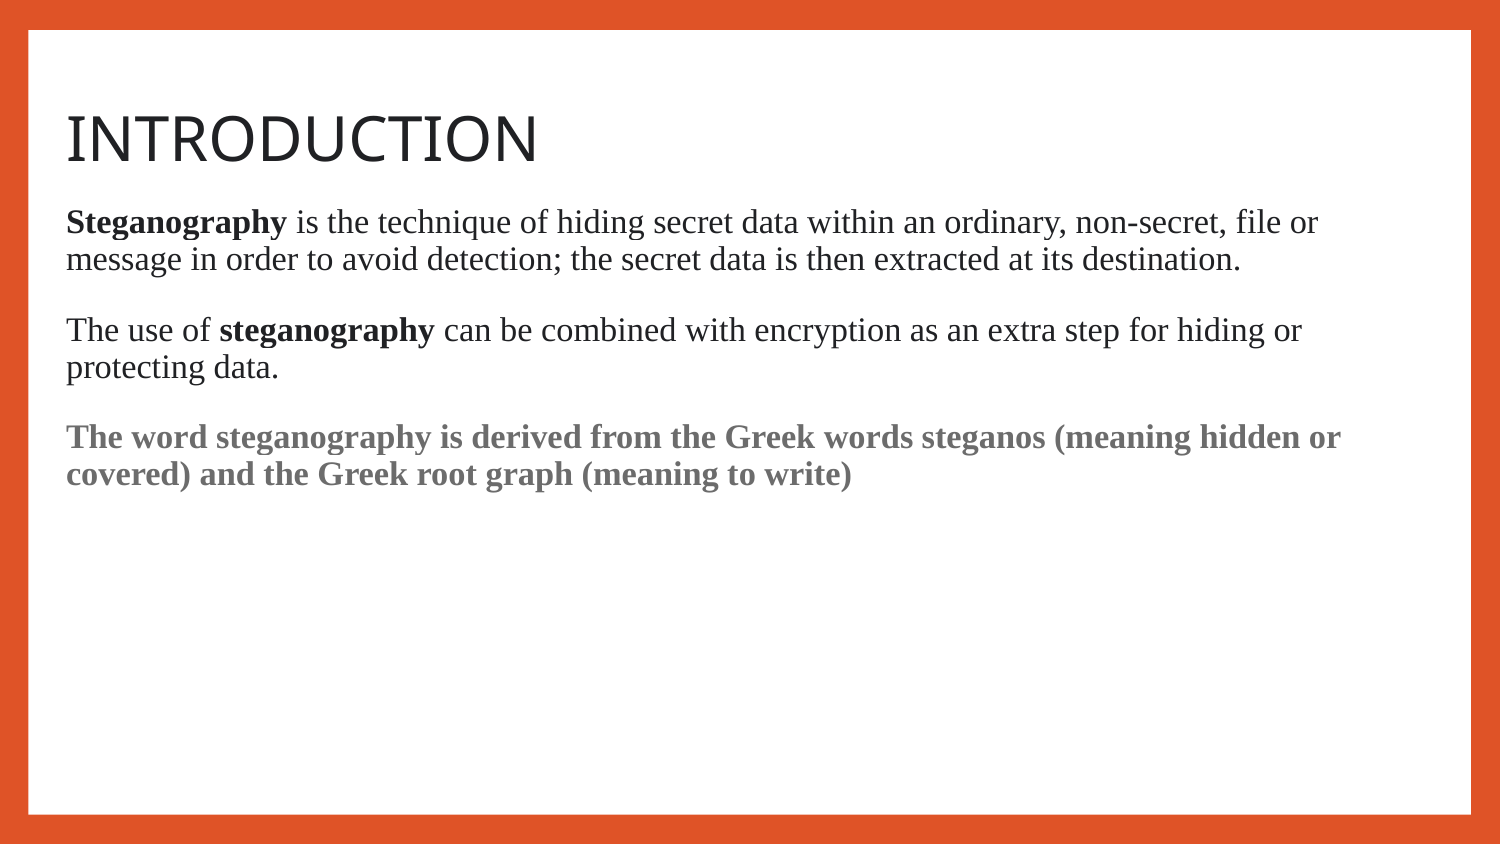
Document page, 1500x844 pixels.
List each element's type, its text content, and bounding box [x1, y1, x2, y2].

title INTRODUCTION [51, 72, 1449, 167]
list Steganography is the technique of hiding secret data within an ordinary, non-secret, file or message in order to avoid detection; the secret data is then extracted at its destination. The use of steganography can be combined with encryption as an extra step for hiding or protecting data. The word steganography is derived from the Greek words steganos (meaning hidden or covered) and the Greek root graph (meaning to write) [51, 189, 1449, 750]
